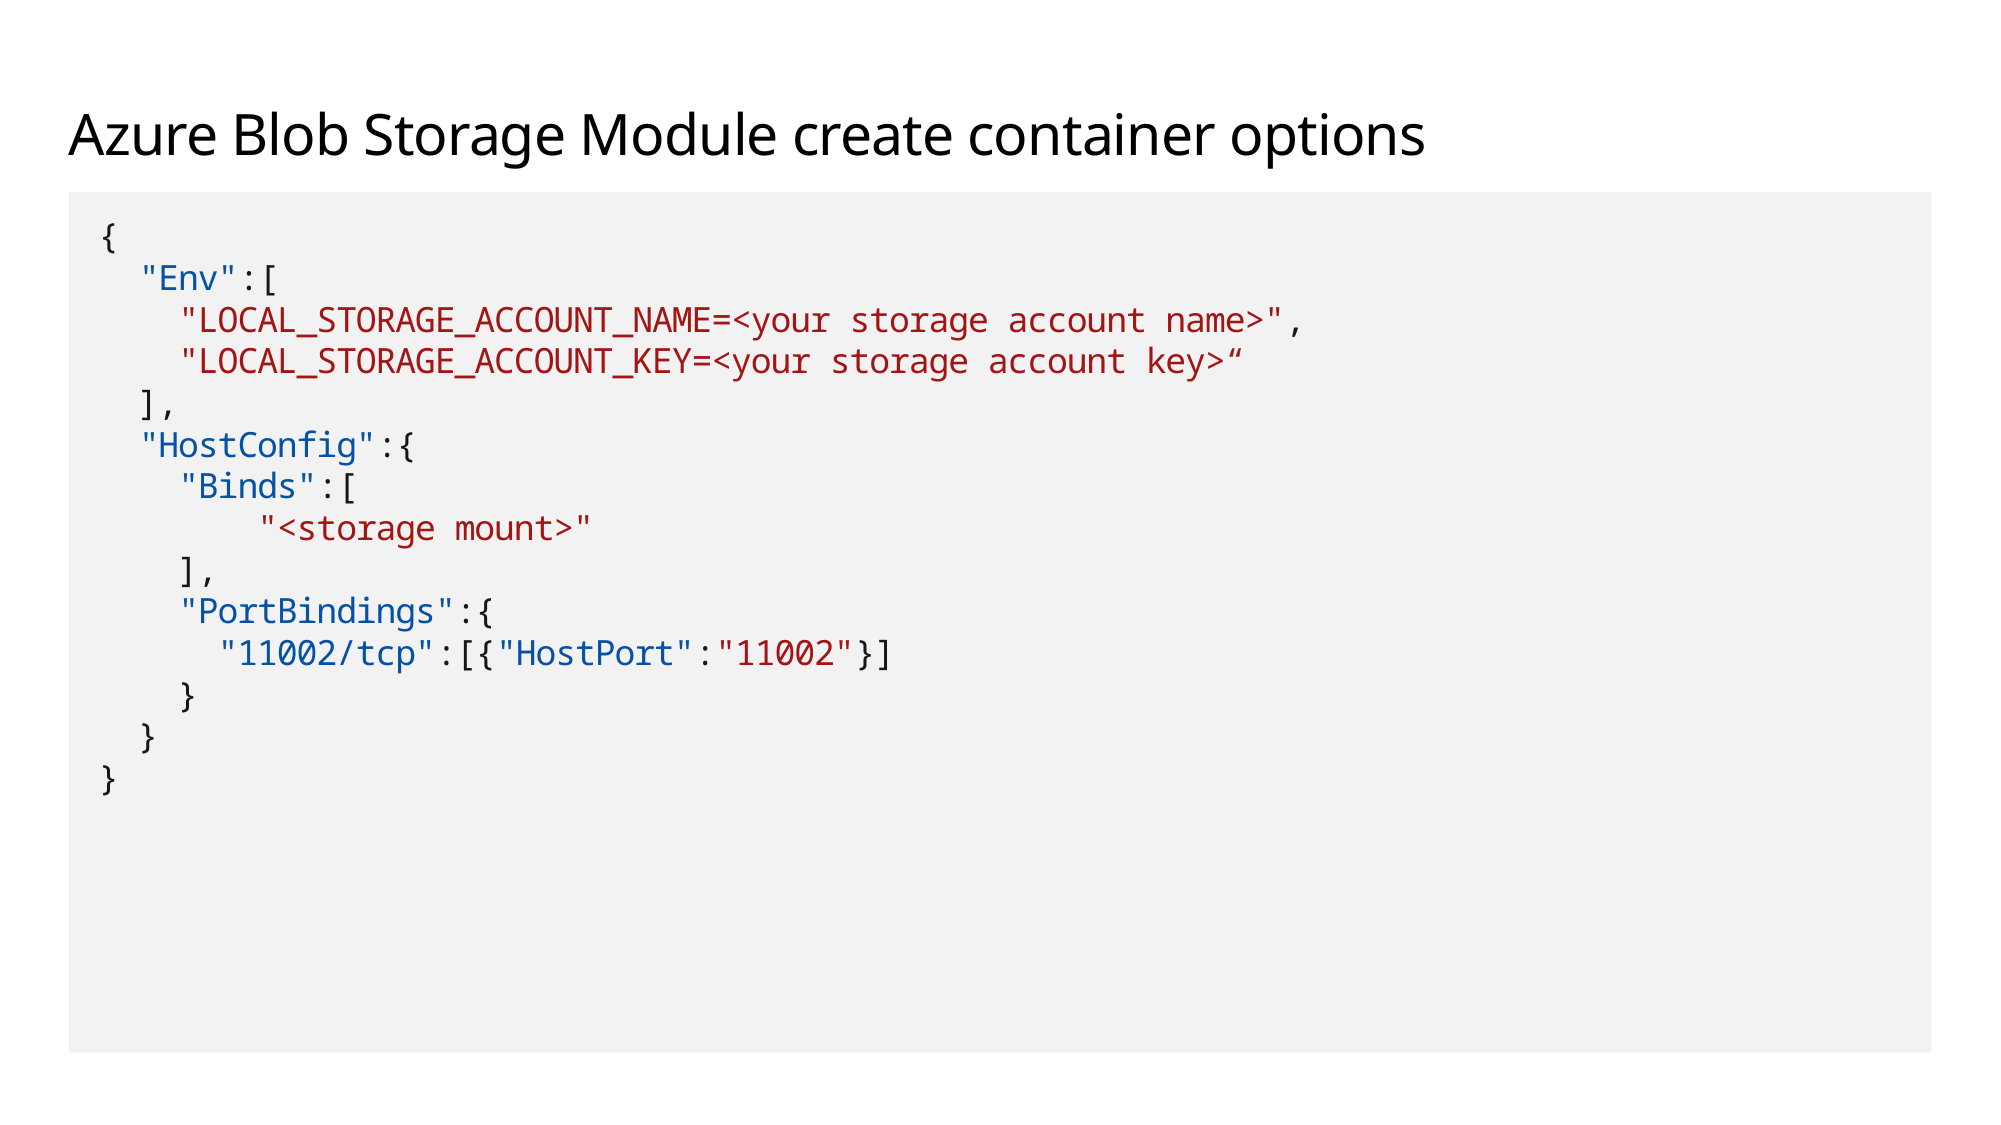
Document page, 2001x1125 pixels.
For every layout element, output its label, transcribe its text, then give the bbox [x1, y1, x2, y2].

text_box { "Env":[ "LOCAL_STORAGE_ACCOUNT_NAME=<your storage account name>", "LOCAL_STORAGE_ACCOUNT_KEY=<your storage account key>“ ], "HostConfig":{ "Binds":[ "<storage mount>" ], "PortBindings":{ "11002/tcp":[{"HostPort":"11002"}] } } } [68, 191, 1932, 1053]
title Azure Blob Storage Module create container options [68, 101, 1930, 168]
